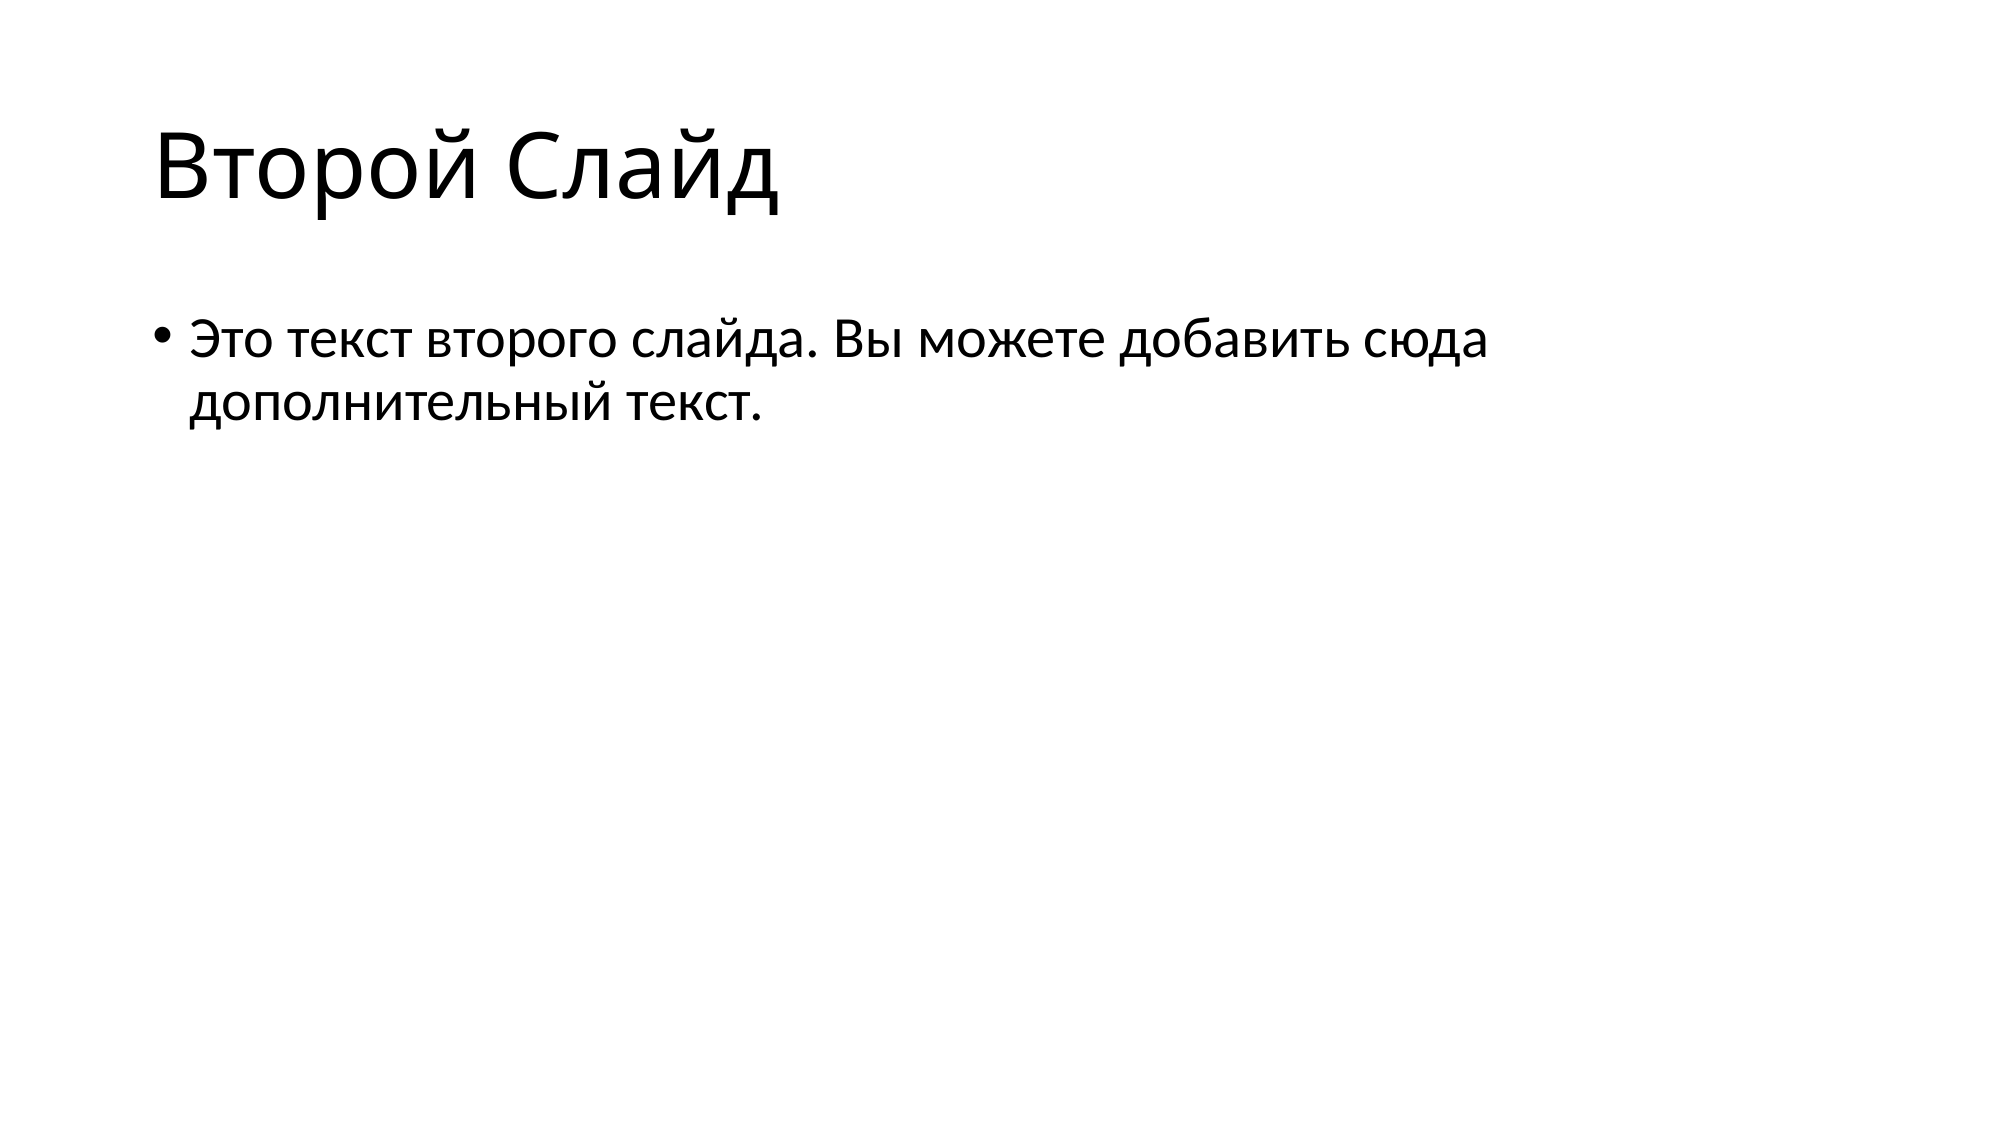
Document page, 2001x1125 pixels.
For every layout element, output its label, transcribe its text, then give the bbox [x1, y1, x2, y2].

list Это текст второго слайда. Вы можете добавить сюда дополнительный текст. [137, 299, 1863, 1014]
title Второй Слайд [137, 59, 1863, 278]
